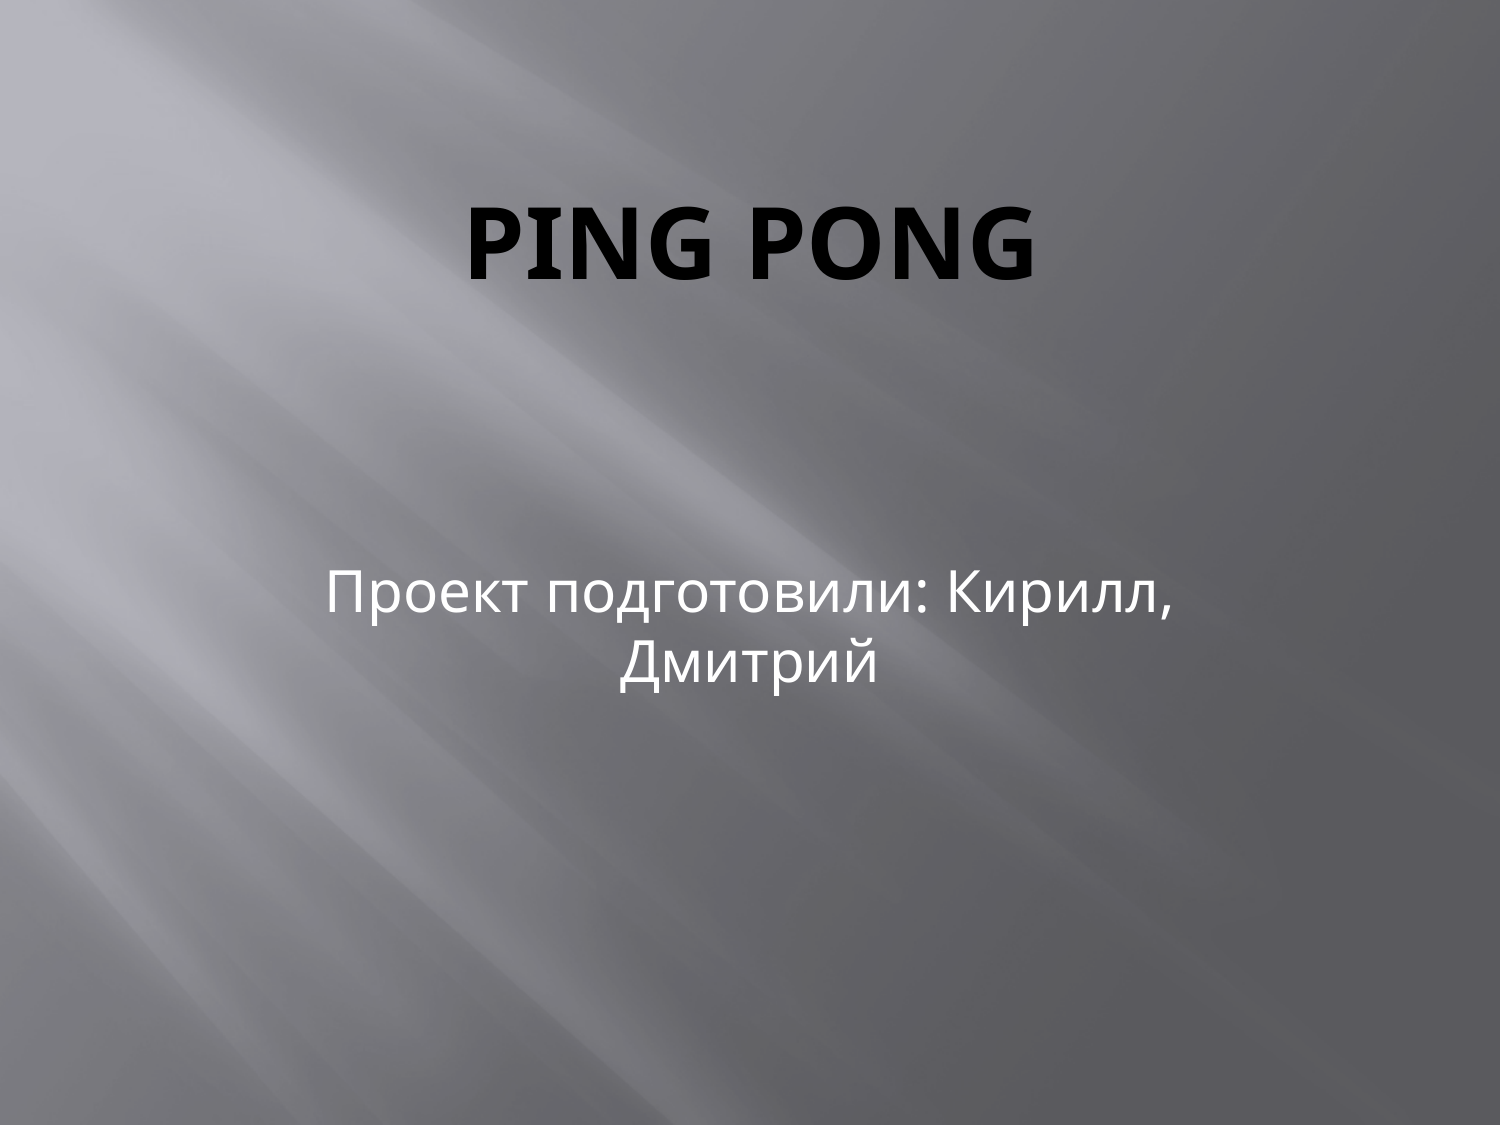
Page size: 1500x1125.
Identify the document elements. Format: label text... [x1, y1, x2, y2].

title Ping pong [76, 0, 1427, 300]
subtitle Проект подготовили: Кирилл, Дмитрий [225, 546, 1275, 834]
